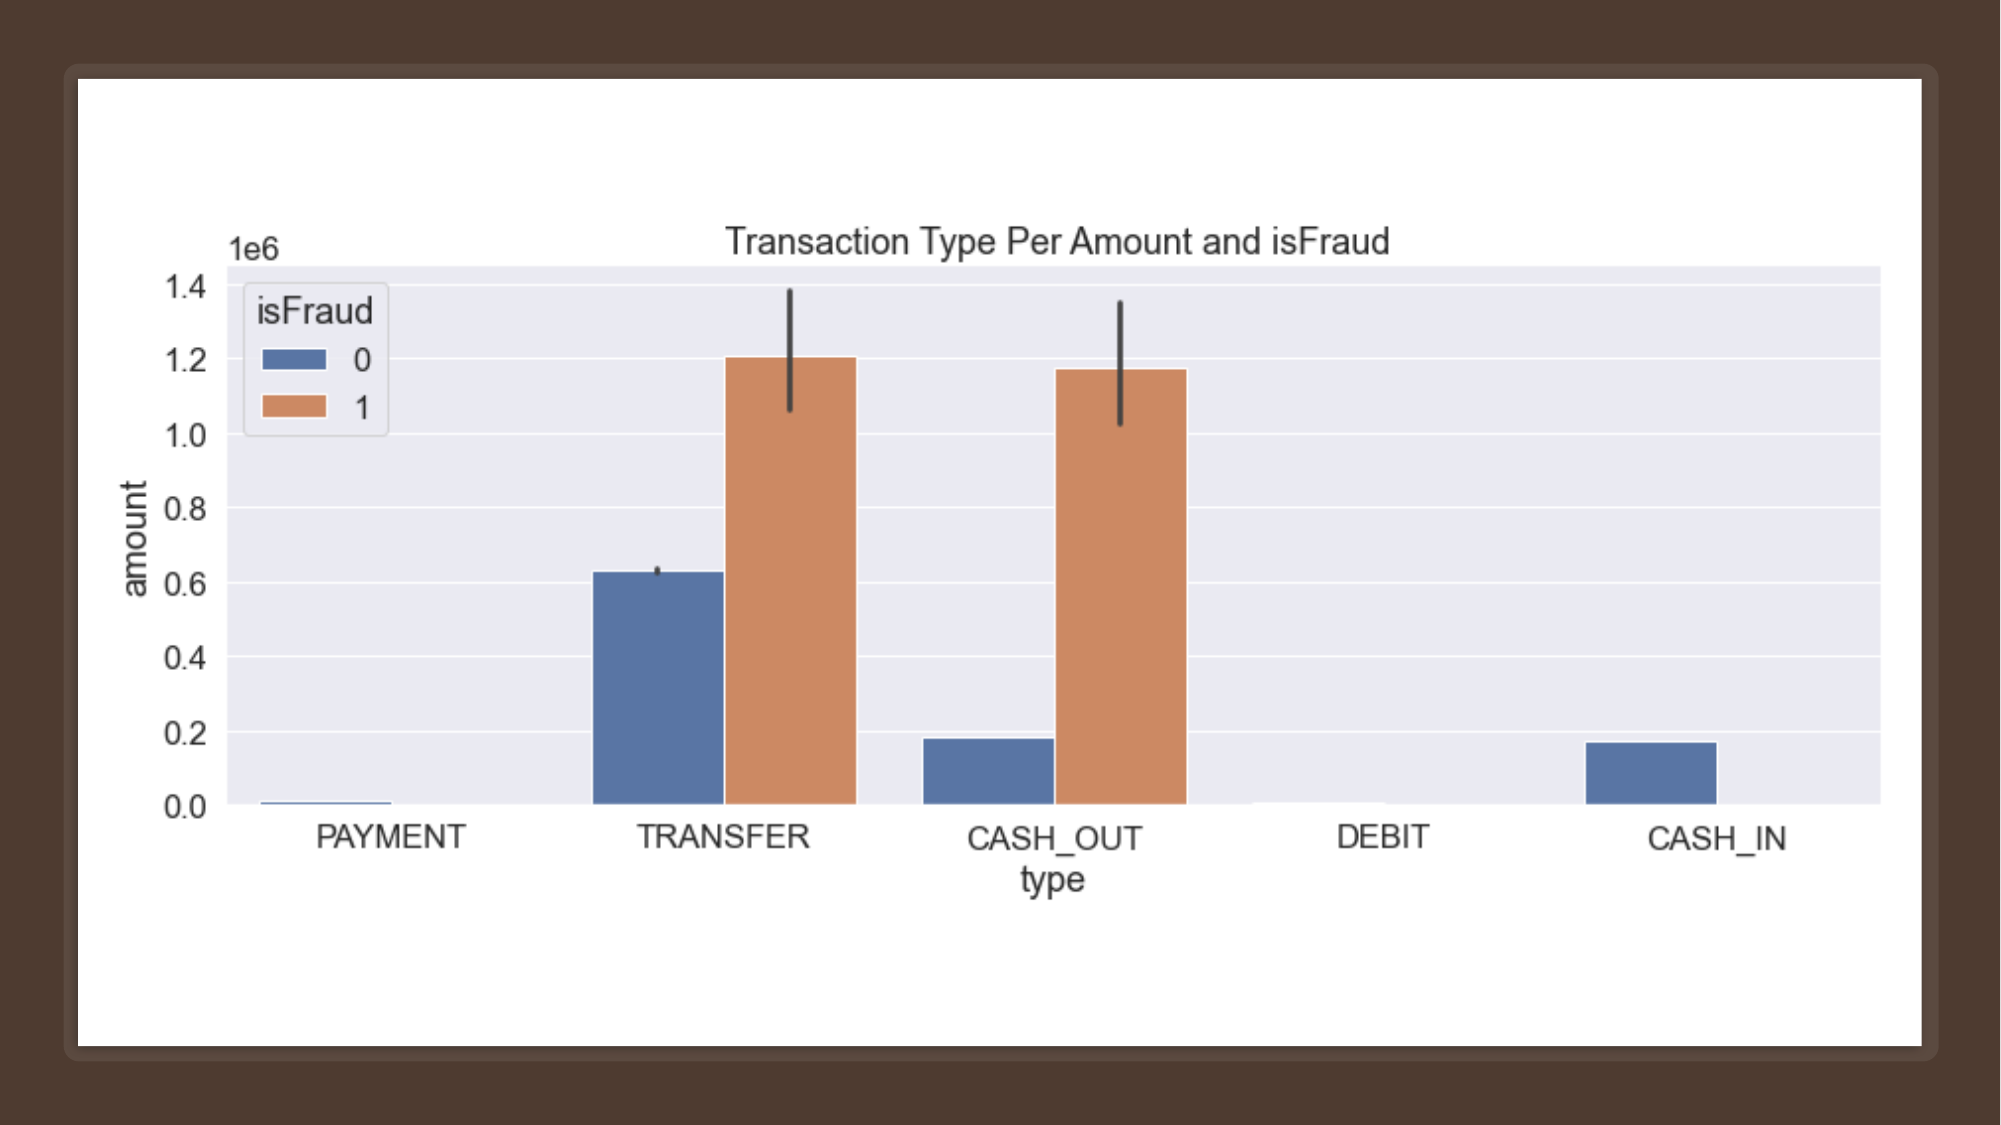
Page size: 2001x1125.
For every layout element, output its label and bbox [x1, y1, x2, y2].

picture [105, 213, 1895, 912]
text_box [78, 78, 1924, 1047]
text_box [0, 0, 2000, 1125]
